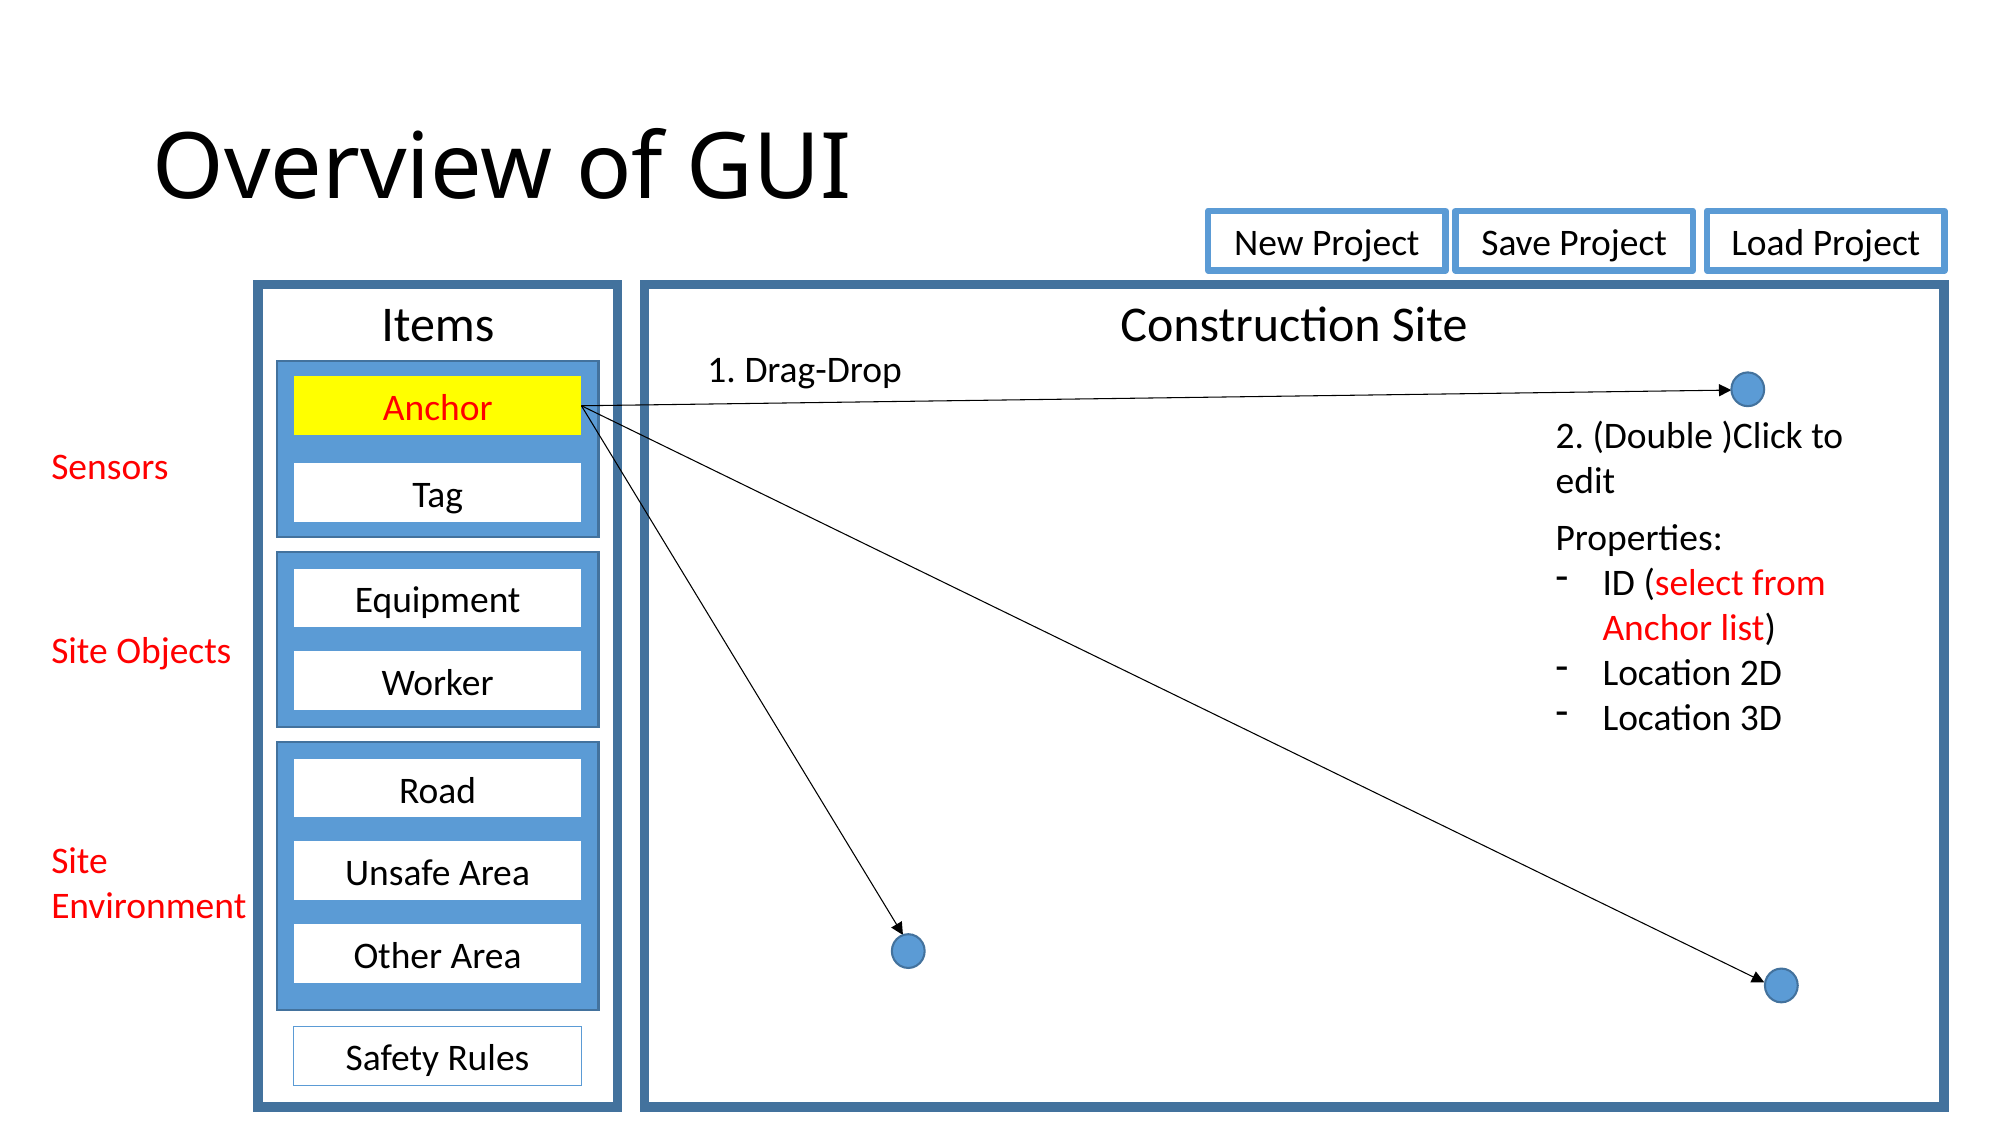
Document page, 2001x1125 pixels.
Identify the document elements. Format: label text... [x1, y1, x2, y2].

text_box Save Project [1455, 210, 1693, 271]
text_box Items [257, 283, 618, 1108]
text_box Site Environment [36, 828, 273, 934]
text_box [1763, 967, 1799, 1004]
text_box New Project [1208, 210, 1446, 271]
text_box Safety Rules [293, 1026, 582, 1086]
text_box Sensors [36, 434, 273, 495]
text_box 1. Drag-Drop [692, 337, 930, 390]
text_box Properties: ID (select from Anchor list) Location 2D Location 3D [1765, 505, 1944, 746]
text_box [581, 390, 1732, 406]
text_box Road [293, 758, 581, 818]
text_box Construction Site [643, 283, 1945, 1108]
text_box Tag [293, 462, 581, 523]
text_box [276, 741, 600, 1011]
text_box Other Area [293, 923, 582, 984]
text_box Anchor [293, 375, 582, 436]
text_box Load Project [1707, 210, 1945, 271]
text_box [1730, 371, 1766, 404]
text_box Unsafe Area [293, 840, 581, 901]
text_box Worker [293, 650, 581, 711]
text_box 2. (Double )Click to edit [1732, 404, 1888, 505]
text_box Equipment [293, 568, 581, 628]
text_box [581, 406, 1765, 983]
text_box Site Objects [36, 619, 273, 679]
title Overview of GUI [137, 59, 1863, 278]
